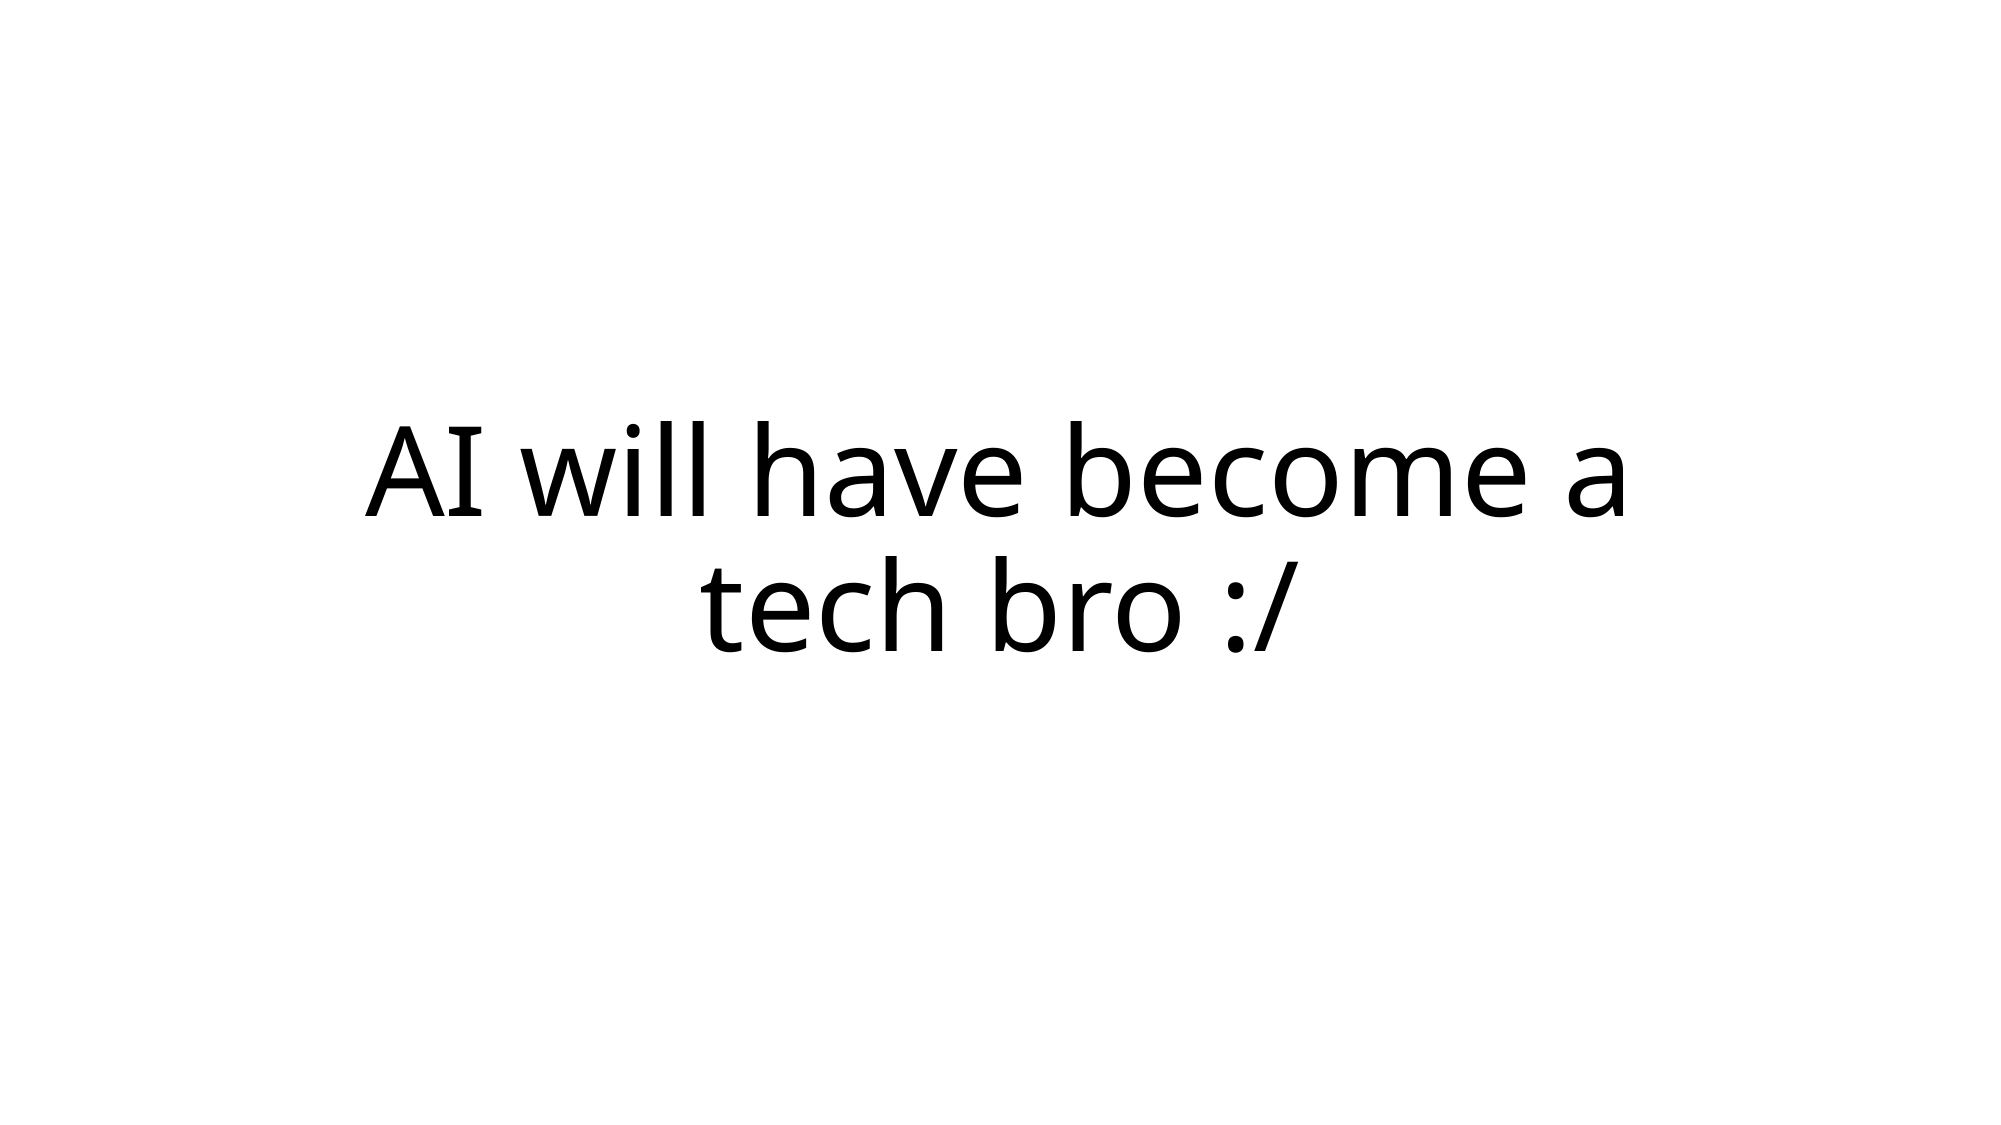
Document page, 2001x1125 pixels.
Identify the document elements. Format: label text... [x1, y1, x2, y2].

title AI will have become a tech bro :/ [249, 383, 1750, 686]
